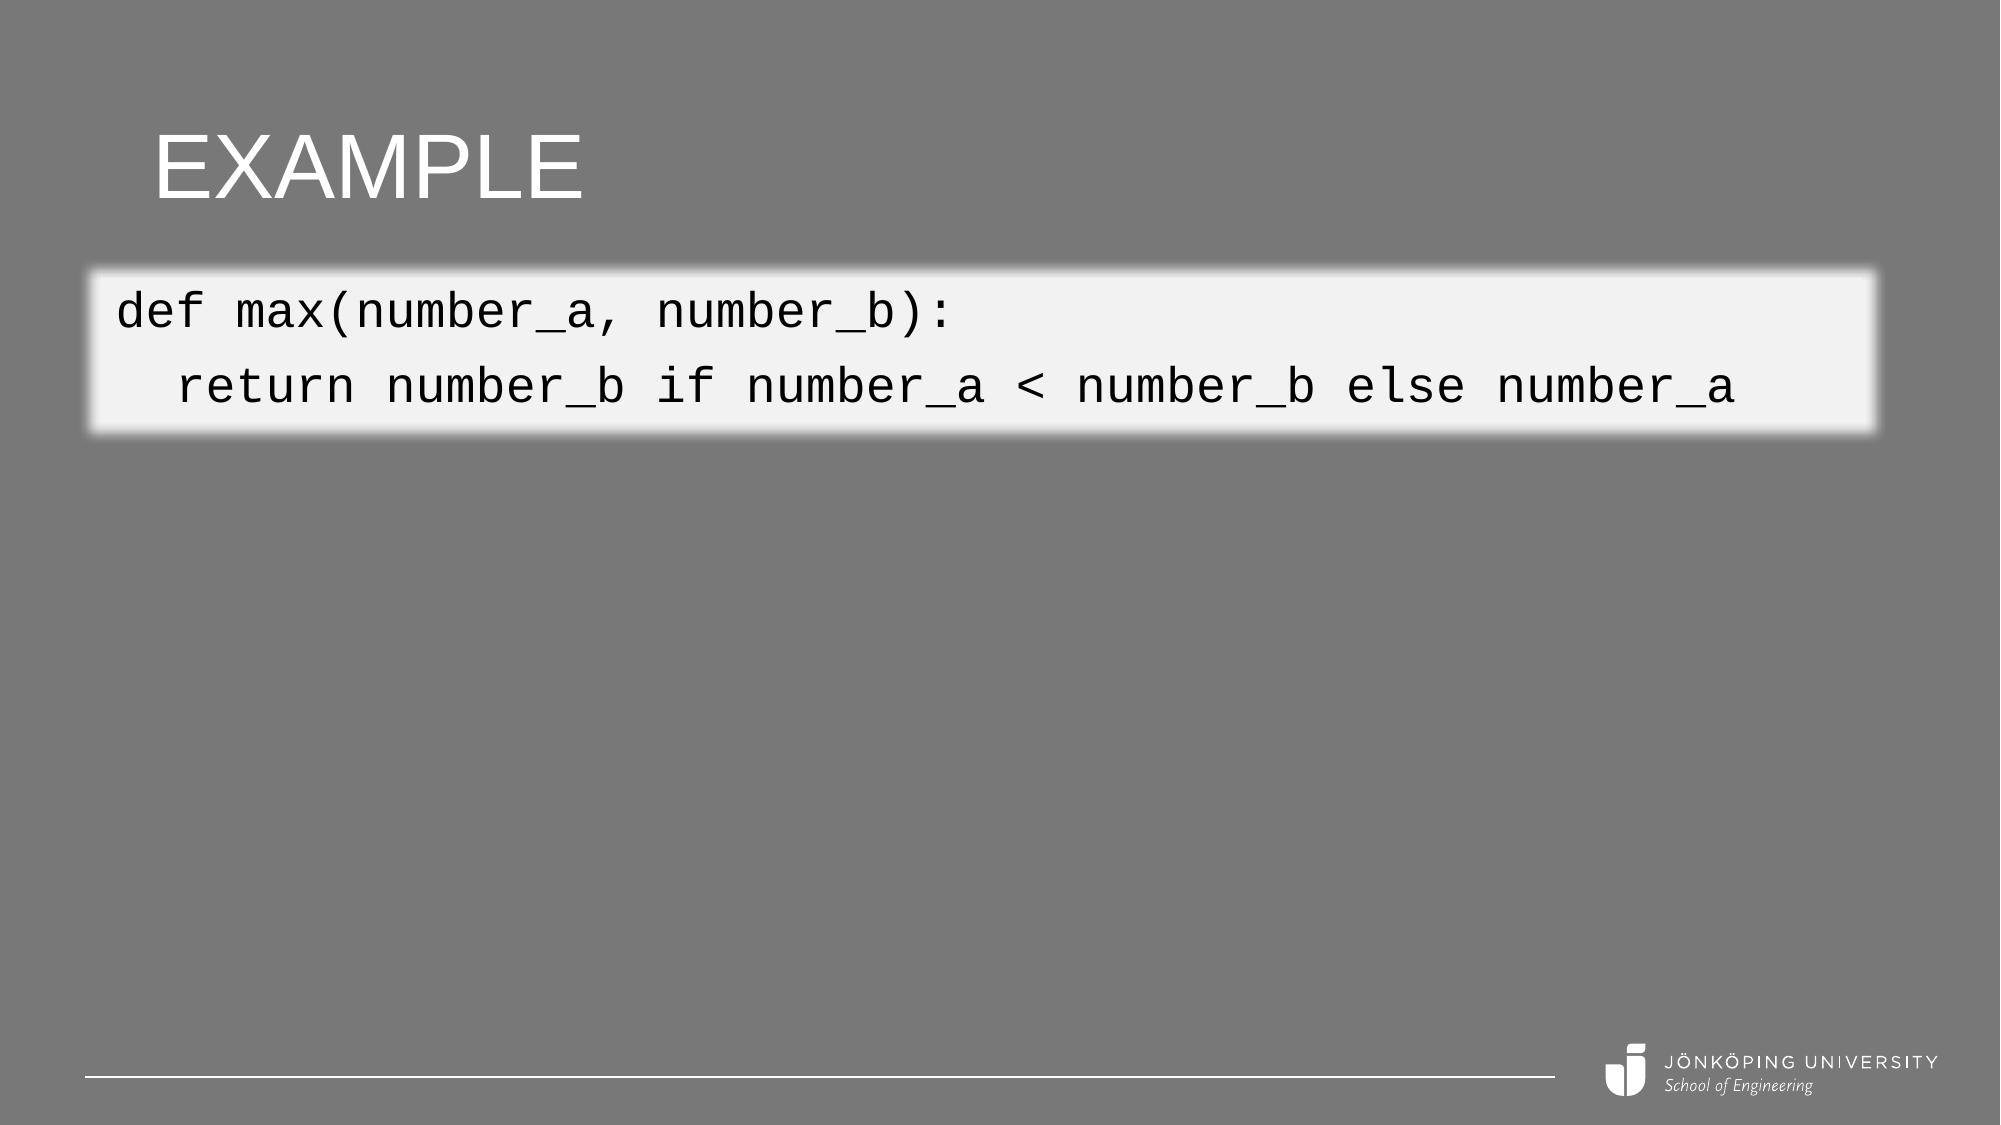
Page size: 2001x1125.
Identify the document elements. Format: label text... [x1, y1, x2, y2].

title Example [137, 59, 1863, 260]
text_box def max(number_a, number_b): return number_b if number_a < number_b else number_a [100, 277, 1863, 422]
